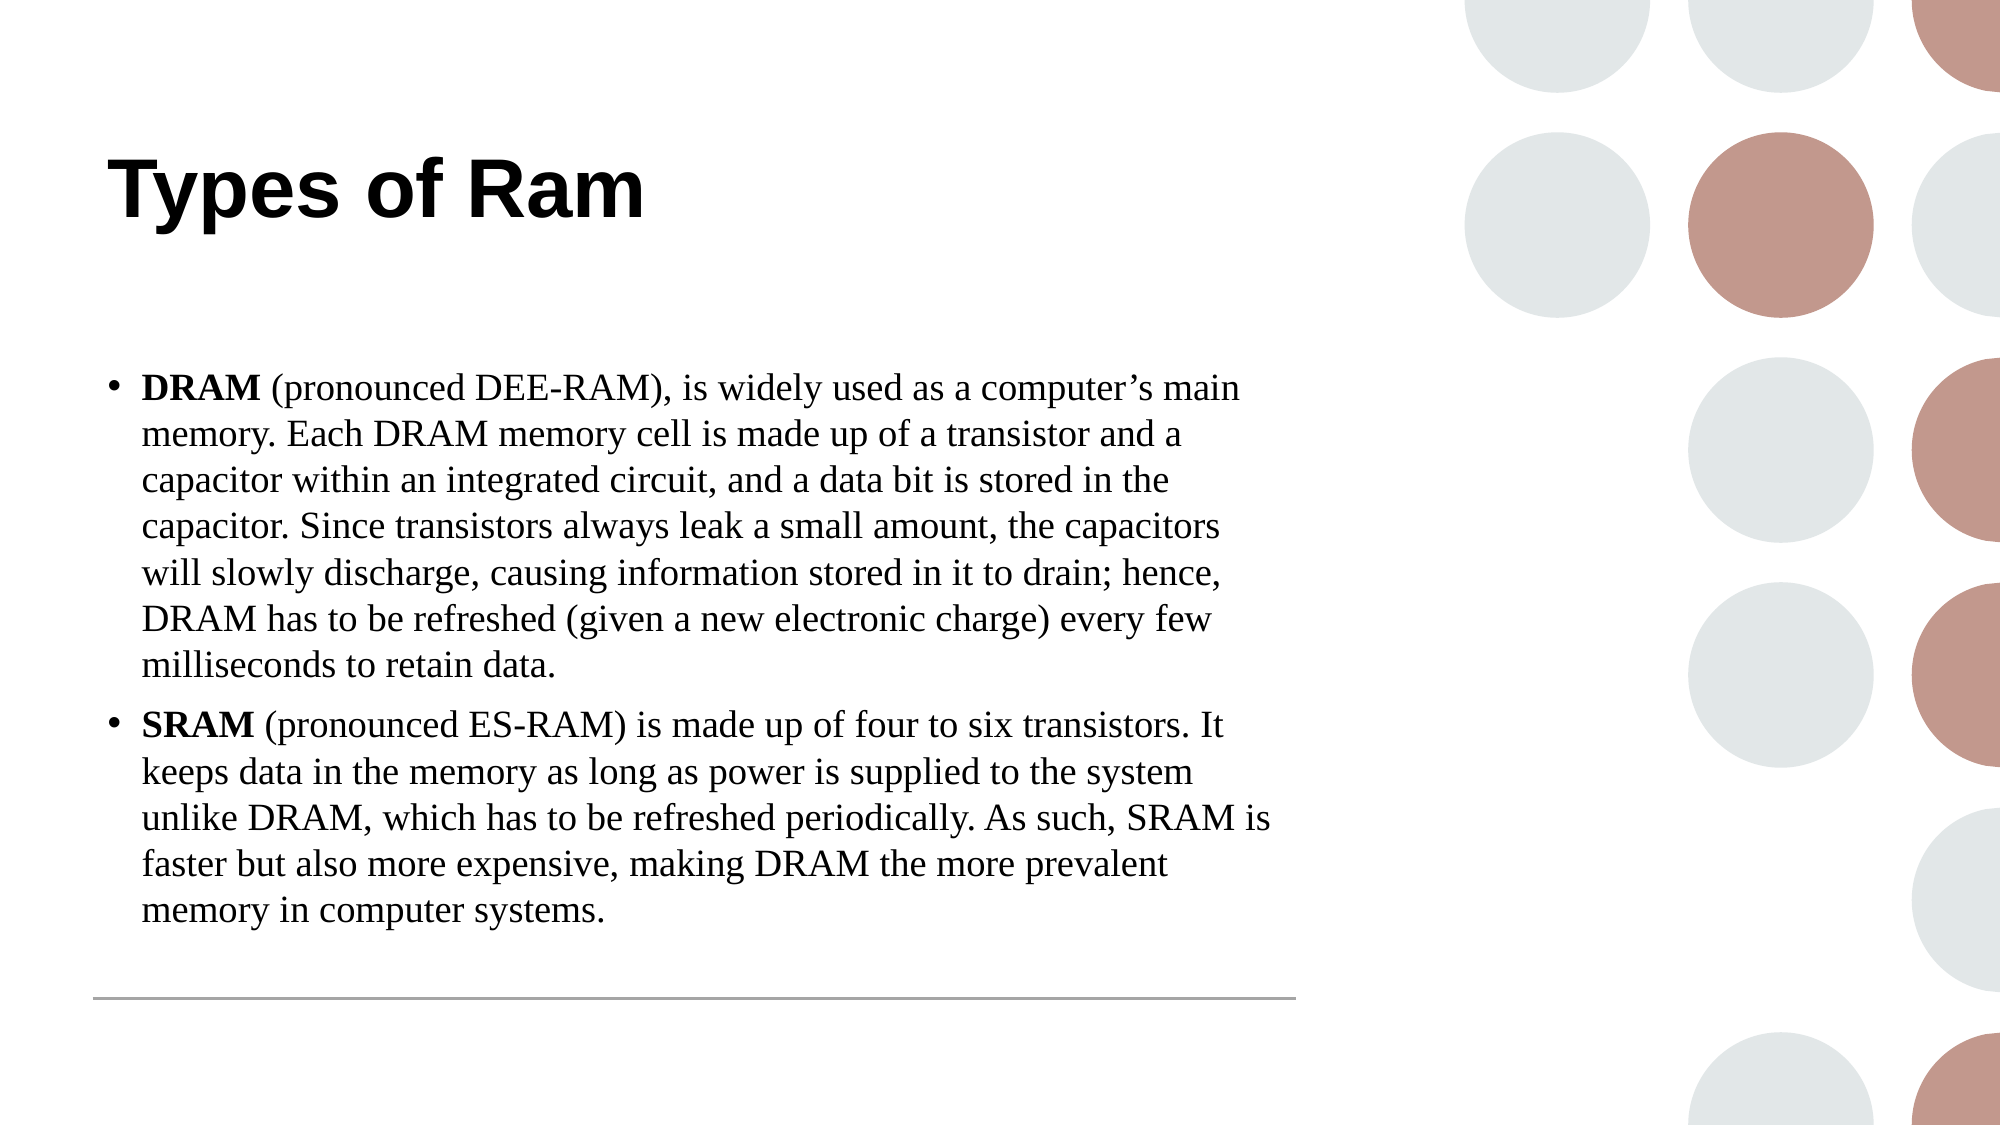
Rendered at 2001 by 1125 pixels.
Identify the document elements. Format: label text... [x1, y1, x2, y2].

list DRAM (pronounced DEE-RAM), is widely used as a computer’s main memory. Each DRAM memory cell is made up of a transistor and a capacitor within an integrated circuit, and a data bit is stored in the capacitor. Since transistors always leak a small amount, the capacitors will slowly discharge, causing information stored in it to drain; hence, DRAM has to be refreshed (given a new electronic charge) every few milliseconds to retain data. SRAM (pronounced ES-RAM) is made up of four to six transistors. It keeps data in the memory as long as power is supplied to the system unlike DRAM, which has to be refreshed periodically. As such, SRAM is faster but also more expensive, making DRAM the more prevalent memory in computer systems. [92, 354, 1297, 946]
title Types of Ram [92, 126, 1297, 335]
